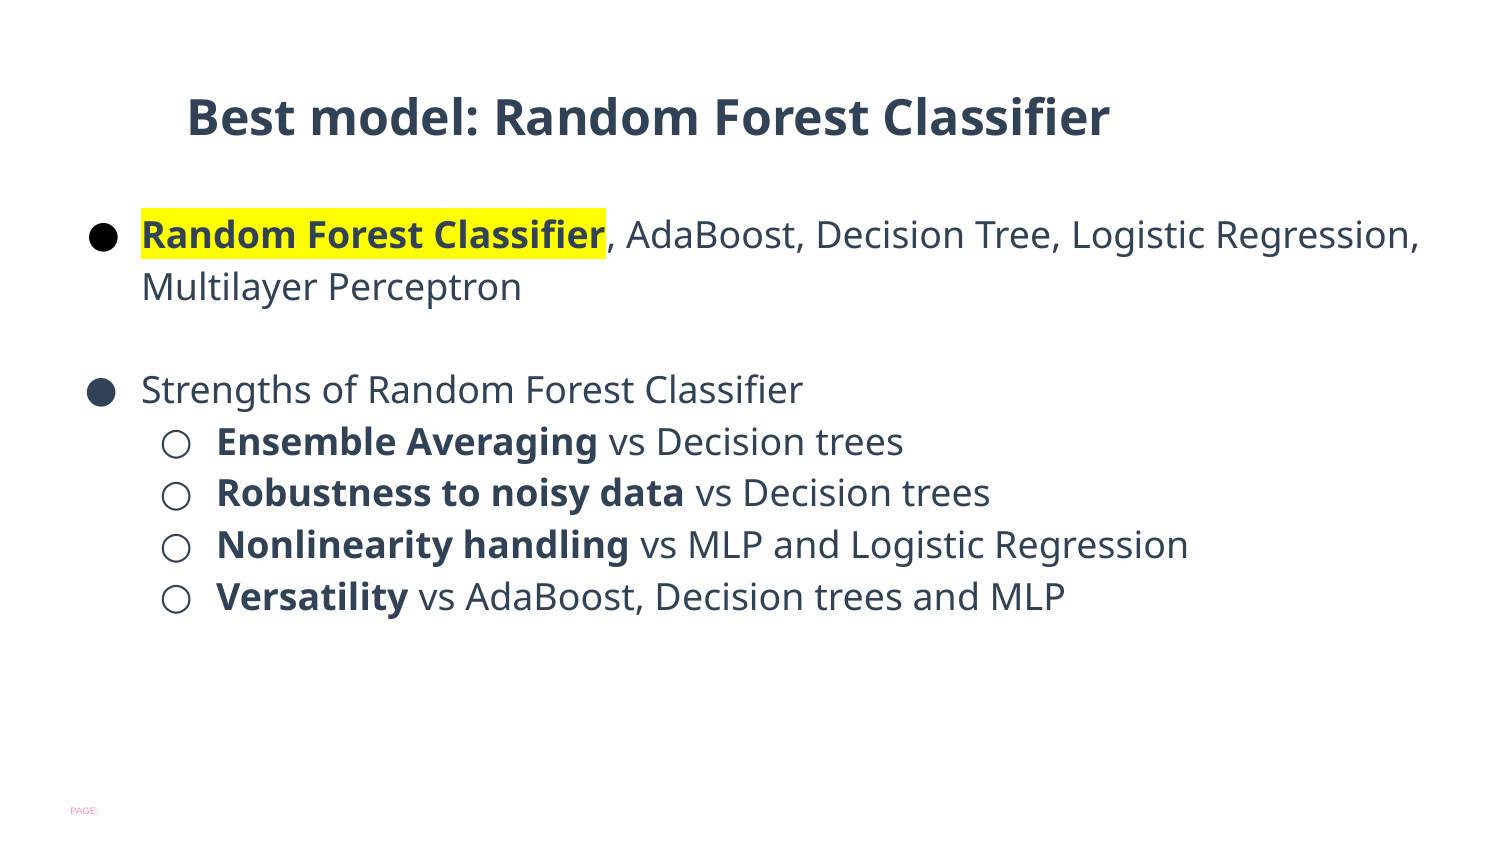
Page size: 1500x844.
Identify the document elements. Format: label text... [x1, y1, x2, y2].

list Random Forest Classifier, AdaBoost, Decision Tree, Logistic Regression, Multilayer Perceptron Strengths of Random Forest Classifier Ensemble Averaging vs Decision trees Robustness to noisy data vs Decision trees Nonlinearity handling vs MLP and Logistic Regression Versatility vs AdaBoost, Decision trees and MLP [51, 189, 1449, 750]
title Best model: Random Forest Classifier [171, 61, 1328, 141]
